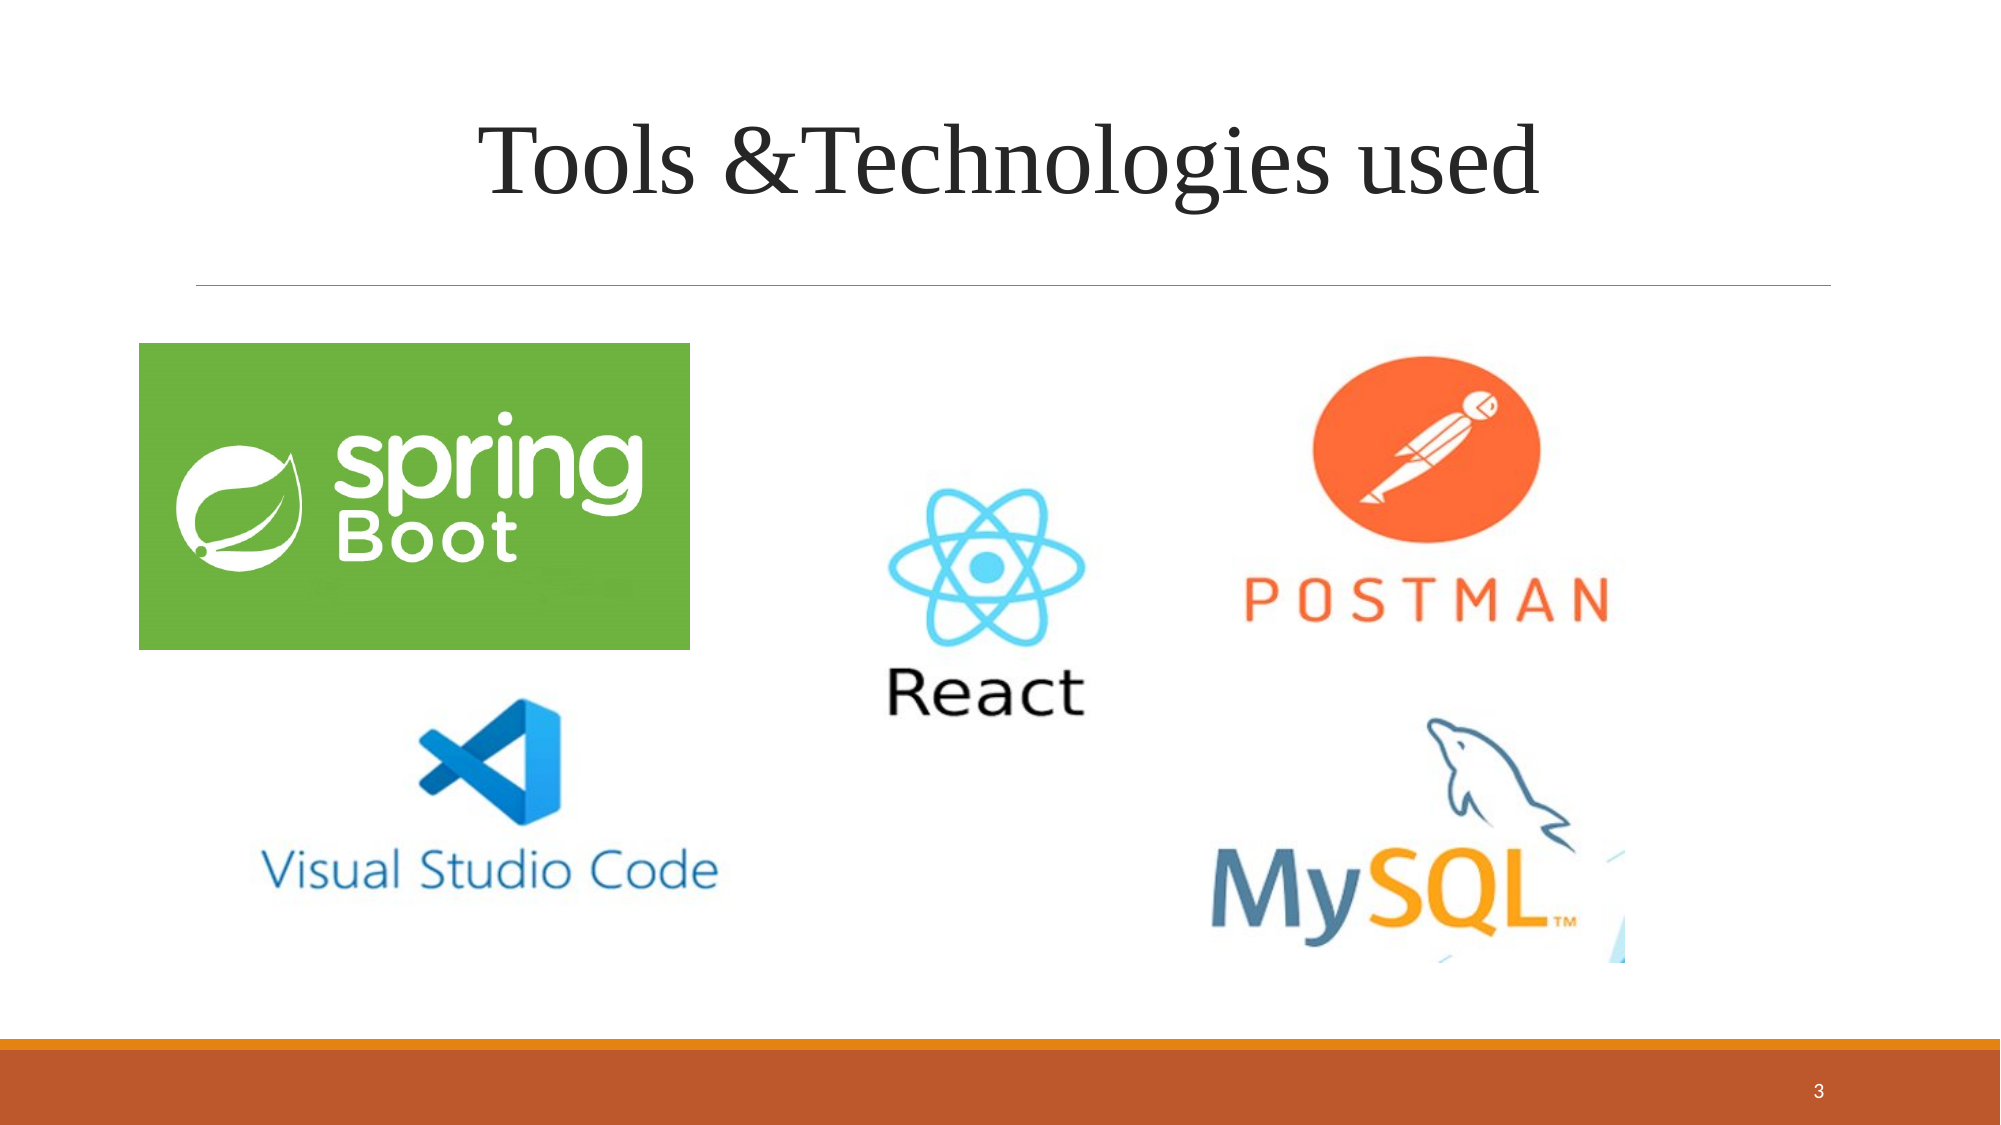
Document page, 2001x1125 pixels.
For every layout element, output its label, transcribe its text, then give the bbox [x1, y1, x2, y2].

text_box Tools &Technologies used [193, 85, 1825, 221]
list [228, 319, 1625, 963]
slide_number 3 [1624, 1059, 1840, 1120]
picture [138, 343, 690, 651]
